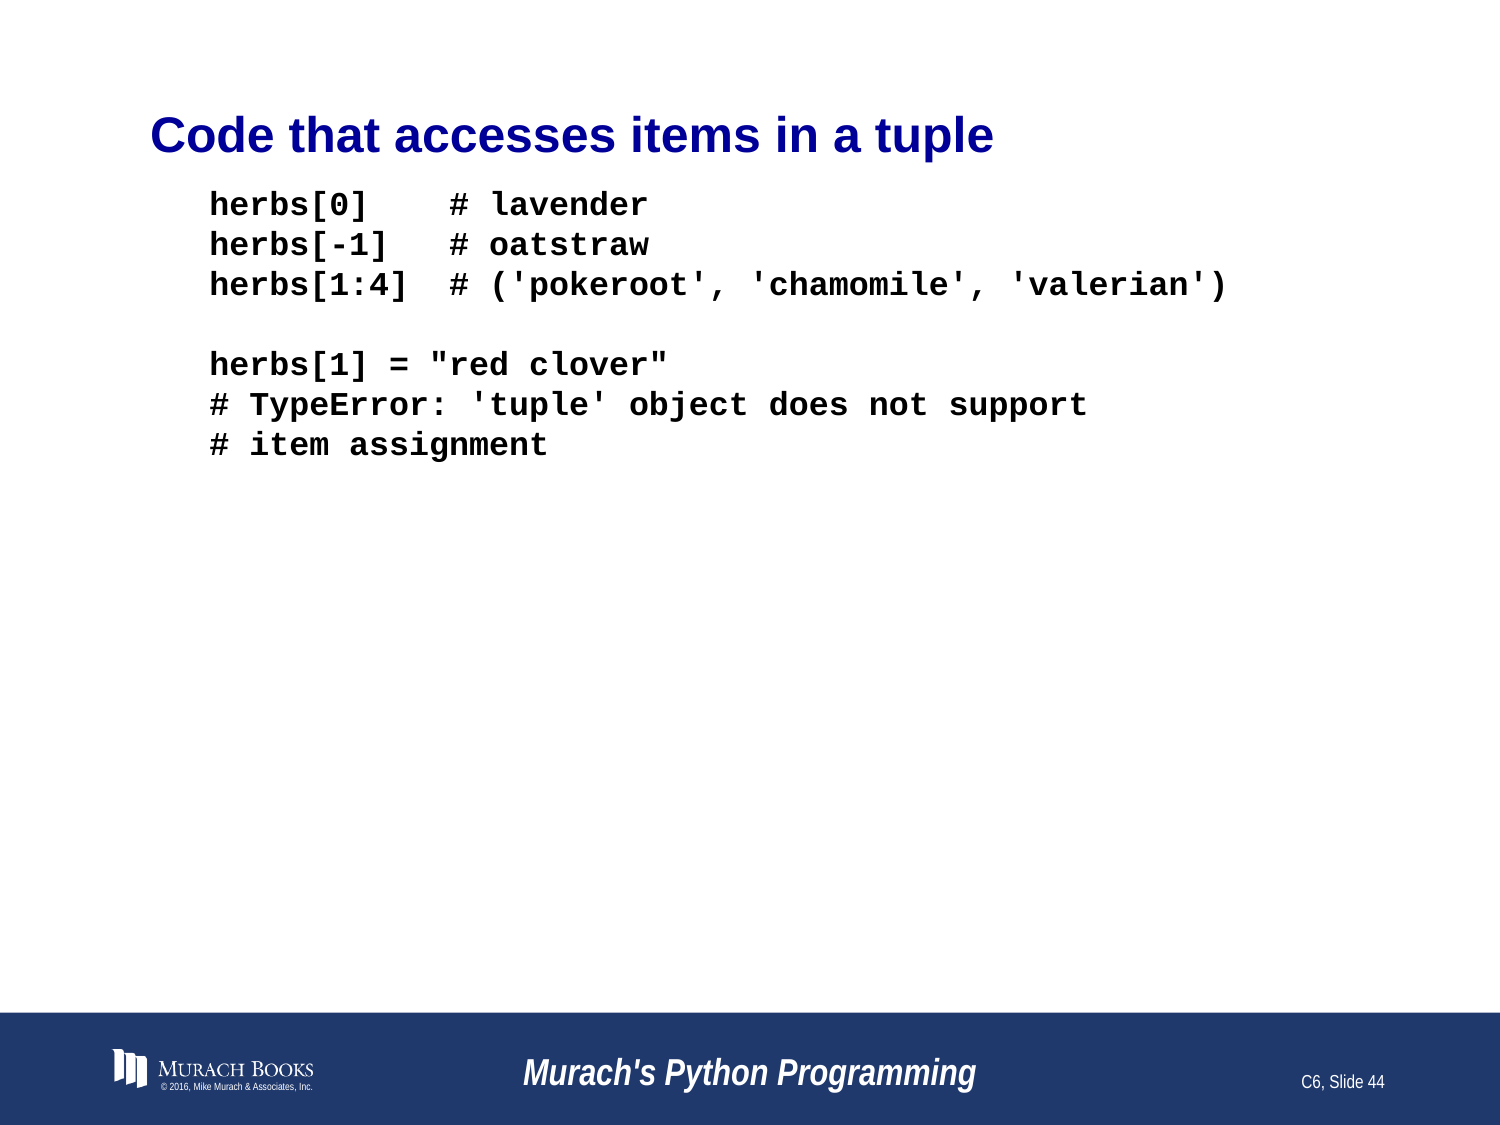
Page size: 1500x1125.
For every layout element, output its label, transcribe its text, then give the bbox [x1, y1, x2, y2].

slide_number Murach's Python Programming [463, 1025, 1050, 1100]
footer © 2016, Mike Murach & Associates, Inc. [12, 1025, 463, 1100]
list herbs[0] # lavender herbs[-1] # oatstraw herbs[1:4] # ('pokeroot', 'chamomile', 'valerian') herbs[1] = "red clover" # TypeError: 'tuple' object does not support # item assignment [137, 174, 1350, 975]
slide_number C6, Slide 44 [1087, 1025, 1400, 1100]
title Code that accesses items in a tuple [150, 102, 1350, 164]
